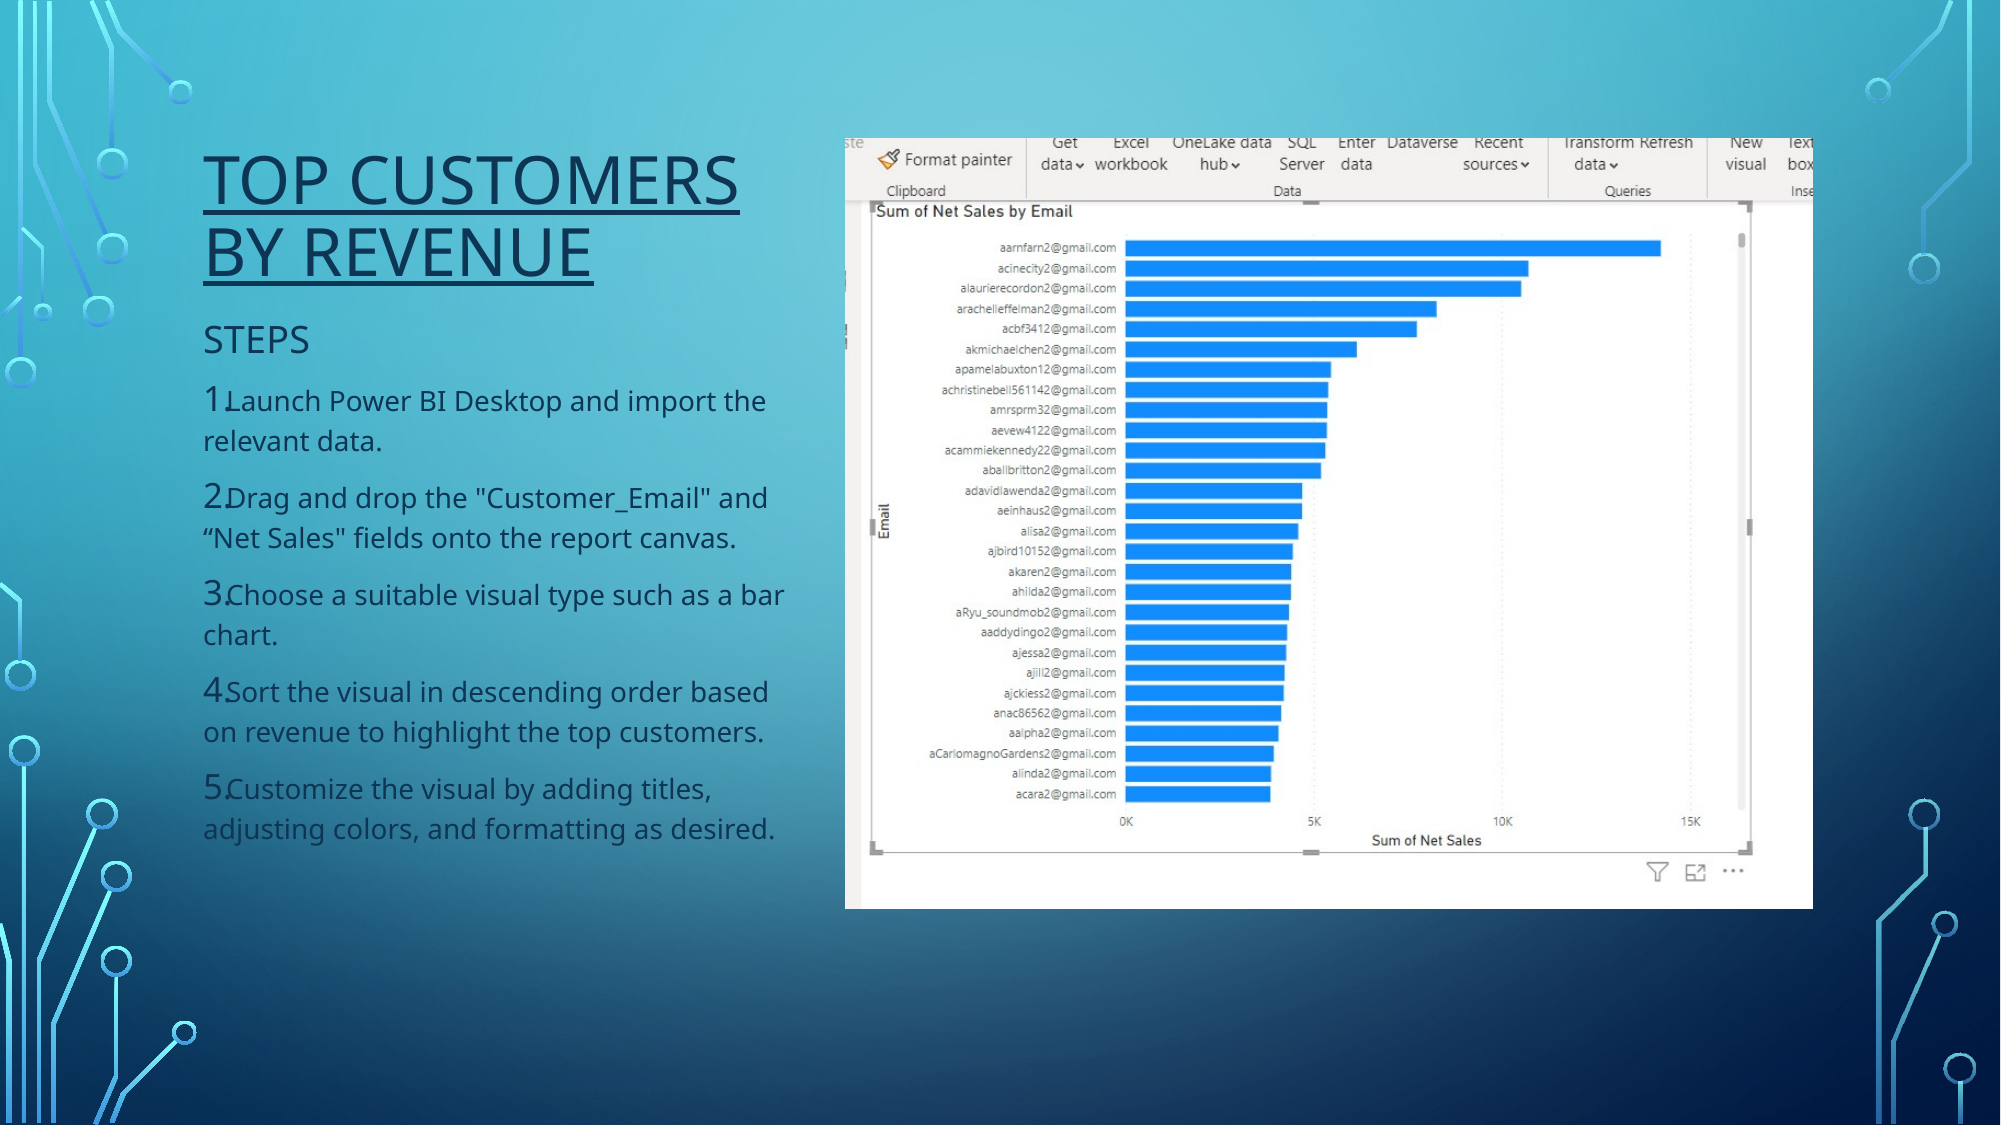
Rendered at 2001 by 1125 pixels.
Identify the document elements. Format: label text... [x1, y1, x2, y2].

title Top Customers by Revenue [188, 99, 821, 298]
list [845, 138, 1813, 910]
list STEPS Launch Power BI Desktop and import the relevant data. Drag and drop the "Customer_Email" and “Net Sales" fields onto the report canvas. Choose a suitable visual type such as a bar chart. Sort the visual in descending order based on revenue to highlight the top customers. Customize the visual by adding titles, adjusting colors, and formatting as desired. [188, 298, 821, 950]
